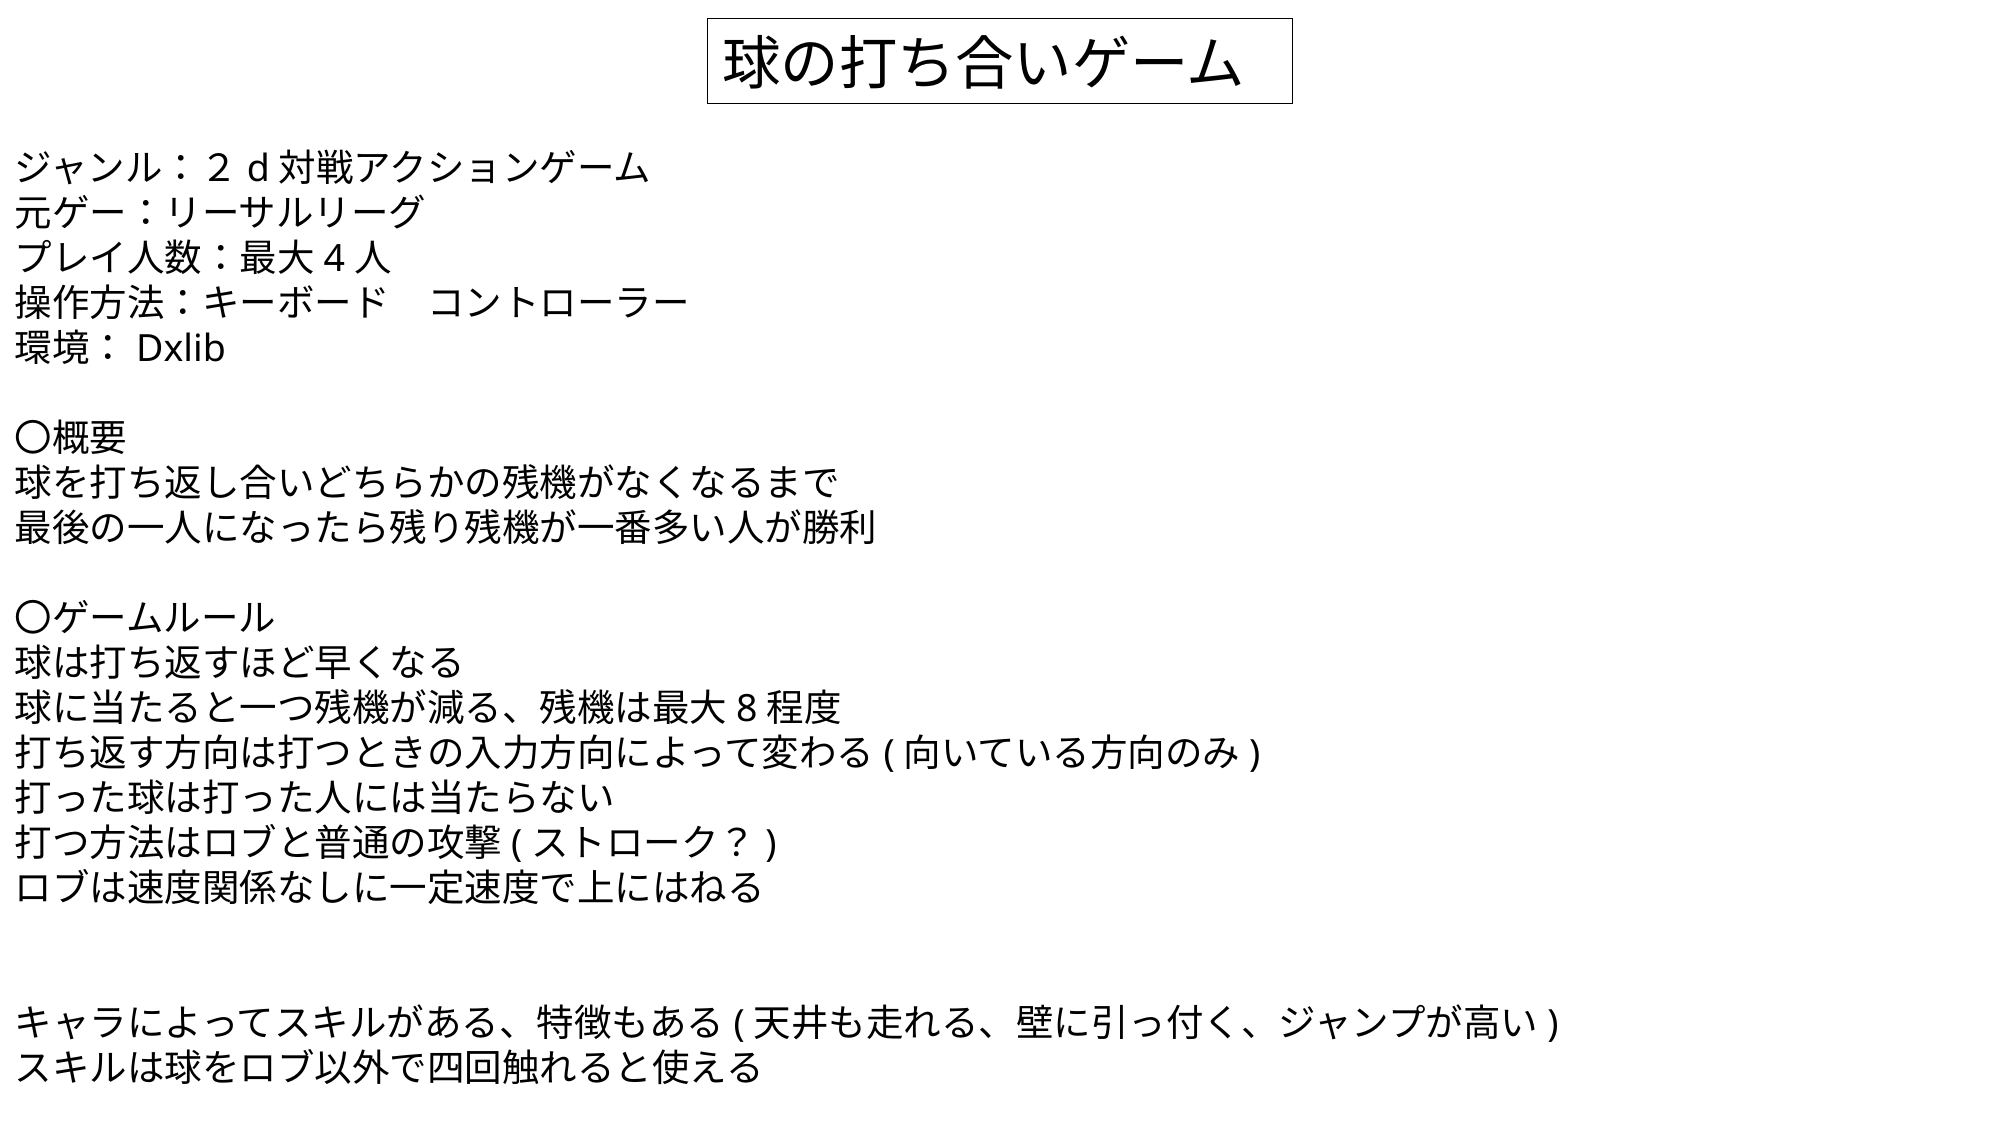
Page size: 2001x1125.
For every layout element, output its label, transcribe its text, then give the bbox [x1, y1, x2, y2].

text_box 球の打ち合いゲーム [707, 18, 1293, 104]
text_box ジャンル：２d対戦アクションゲーム 元ゲー：リーサルリーグ プレイ人数：最大4人 操作方法：キーボード コントローラー 環境：Dxlib 〇概要 球を打ち返し合いどちらかの残機がなくなるまで 最後の一人になったら残り残機が一番多い人が勝利 〇ゲームルール 球は打ち返すほど早くなる 球に当たると一つ残機が減る、残機は最大8程度 打ち返す方向は打つときの入力方向によって変わる(向いている方向のみ) 打った球は打った人には当たらない 打つ方法はロブと普通の攻撃(ストローク？) ロブは速度関係なしに一定速度で上にはねる キャラによってスキルがある、特徴もある(天井も走れる、壁に引っ付く、ジャンプが高い) スキルは球をロブ以外で四回触れると使える [0, 136, 2000, 1097]
